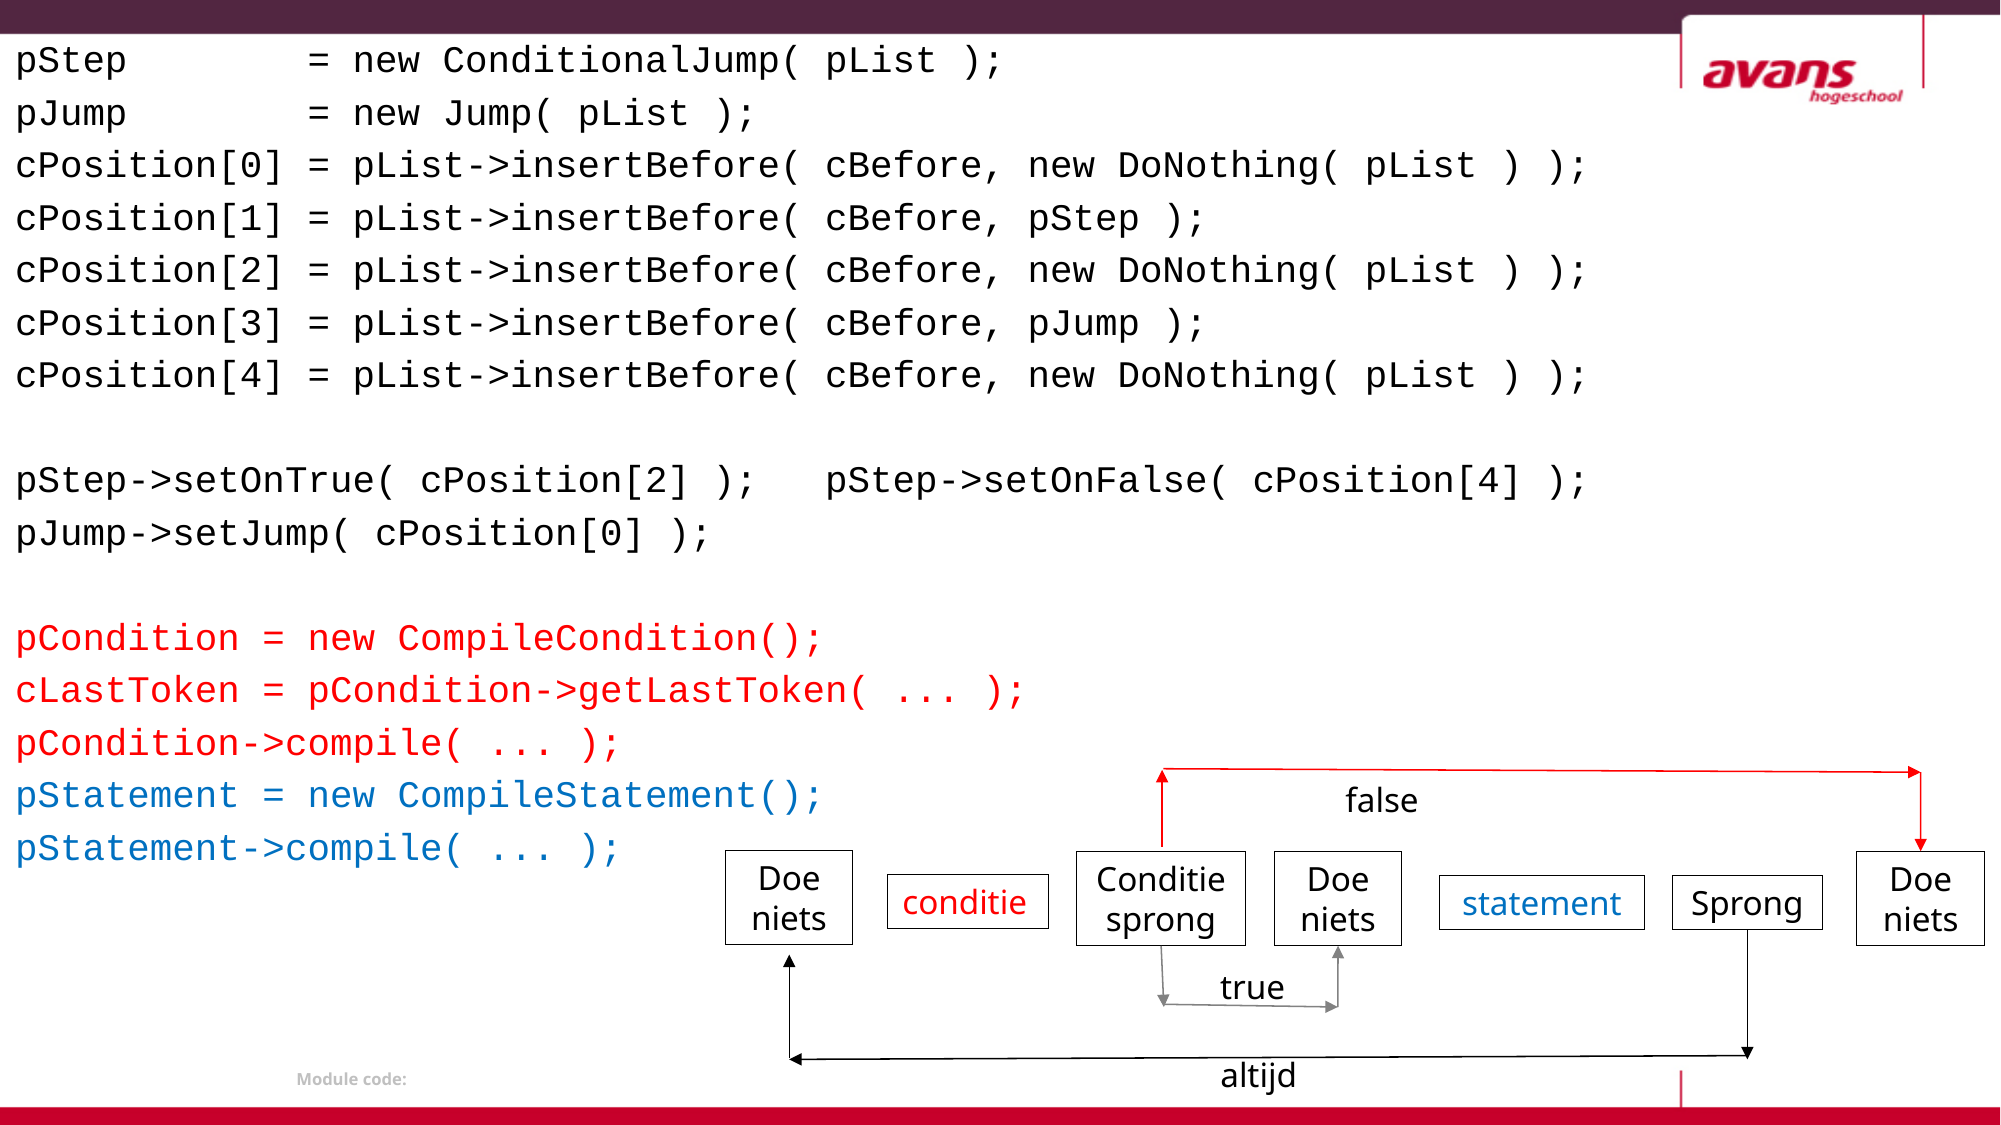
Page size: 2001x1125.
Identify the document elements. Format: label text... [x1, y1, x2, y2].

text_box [725, 768, 1985, 1108]
picture [0, 0, 2001, 1125]
list pStep = new ConditionalJump( pList ); pJump = new Jump( pList ); cPosition[0] = pList->insertBefore( cBefore, new DoNothing( pList ) ); cPosition[1] = pList->insertBefore( cBefore, pStep ); cPosition[2] = pList->insertBefore( cBefore, new DoNothing( pList ) ); cPosition[3] = pList->insertBefore( cBefore, pJump ); cPosition[4] = pList->insertBefore( cBefore, new DoNothing( pList ) ); pStep->setOnTrue( cPosition[2] ); pStep->setOnFalse( cPosition[4] ); pJump->setJump( cPosition[0] ); pCondition = new CompileCondition(); cLastToken = pCondition->getLastToken( ... ); pCondition->compile( ... ); pStatement = new CompileStatement(); pStatement->compile( ... ); [0, 27, 1642, 989]
